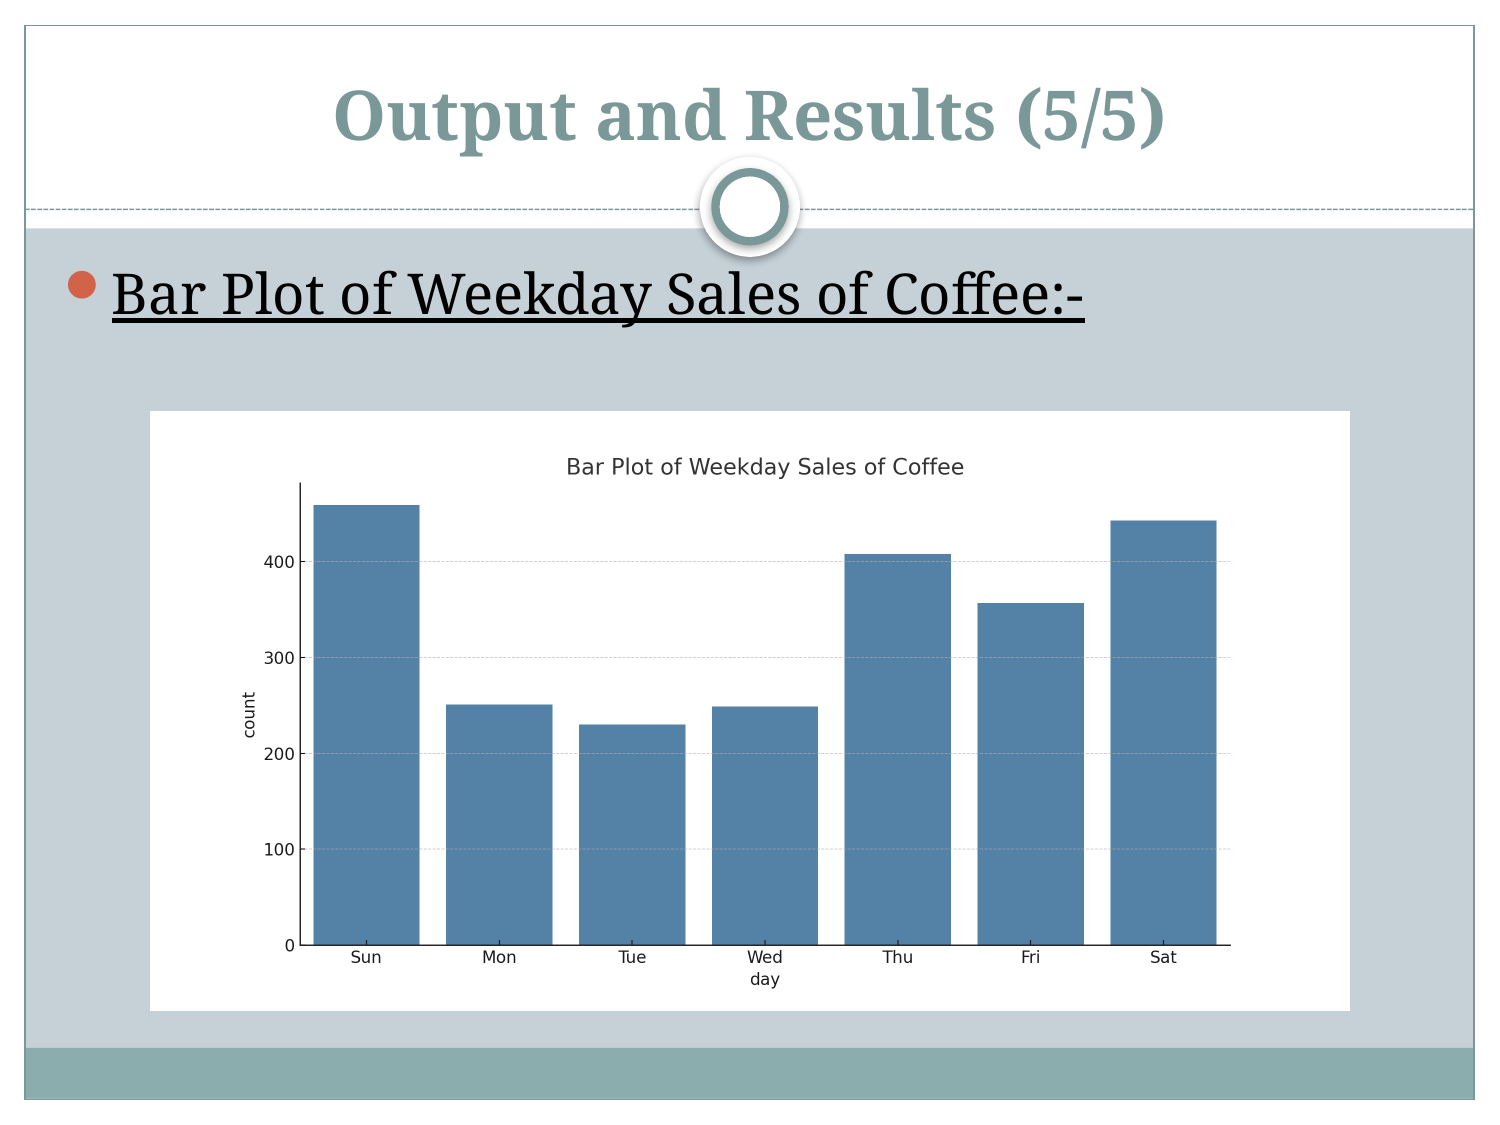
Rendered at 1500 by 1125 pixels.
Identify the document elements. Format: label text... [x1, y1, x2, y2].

title Output and Results (5/5) [49, 37, 1450, 162]
picture [149, 410, 1351, 1012]
list Bar Plot of Weekday Sales of Coffee:- [49, 250, 1445, 1001]
